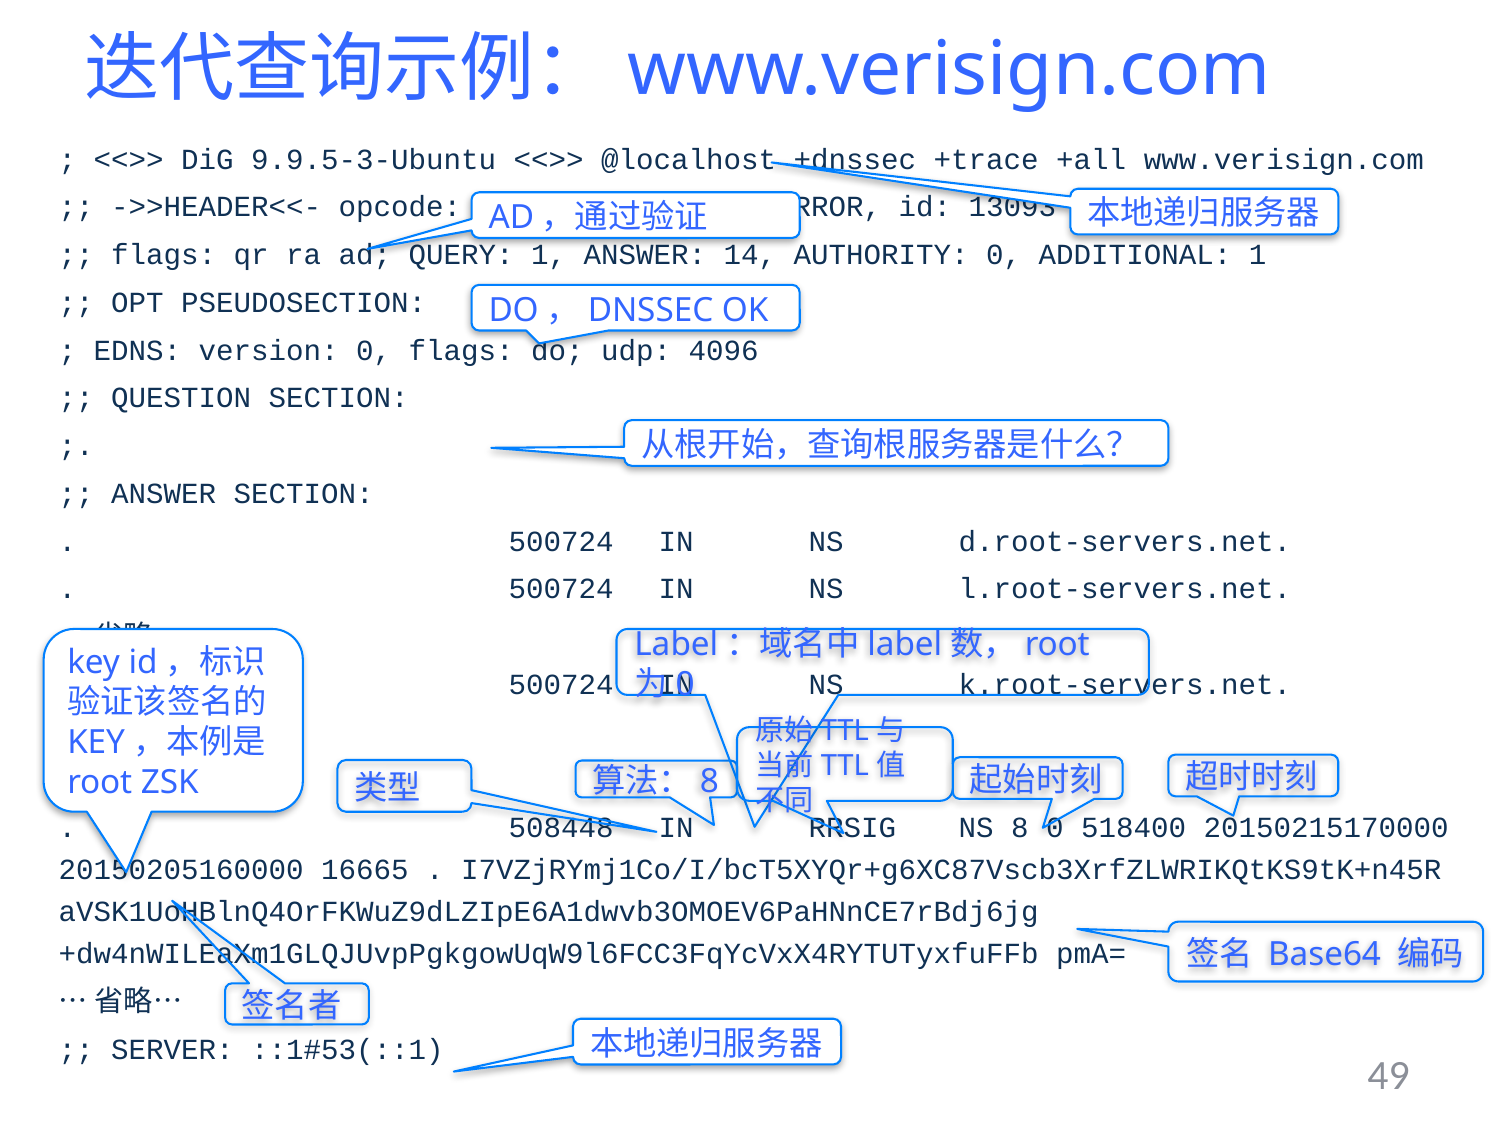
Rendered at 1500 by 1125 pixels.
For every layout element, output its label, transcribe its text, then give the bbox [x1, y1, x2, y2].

text_box 原始TTL与当前TTL值不同 [736, 726, 954, 834]
text_box 超时时刻 [1167, 753, 1340, 817]
title 迭代查询示例：www.verisign.com [69, 4, 1425, 125]
text_box Label：域名中label数，root为0 [615, 628, 1150, 766]
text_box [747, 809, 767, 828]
text_box 签名者 [171, 900, 370, 1026]
text_box 算法：8 [574, 759, 733, 826]
text_box 类型 [336, 759, 658, 833]
text_box DO，DNSSEC OK [470, 284, 801, 345]
text_box 本地递归服务器 [453, 1017, 842, 1073]
text_box AD，通过验证 [366, 191, 801, 250]
text_box 签名 Base64 编码 [1076, 920, 1484, 983]
list ; <<>> DiG 9.9.5-3-Ubuntu <<>> @localhost +dnssec +trace +all www.verisign.com ;; ->>HEADER<<- opcode: QUERY, status: NOERROR, id: 13093 ;; flags: qr ra ad; QUERY: 1, ANSWER: 14, AUTHORITY: 0, ADDITIONAL: 1 ;; OPT PSEUDOSECTION: ; EDNS: version: 0, flags: do; udp: 4096 ;; QUESTION SECTION: ;. IN NS ;; ANSWER SECTION: . 500724 IN NS d.root-servers.net. . 500724 IN NS l.root-servers.net. …省略… . 500724 IN NS k.root-servers.net. . 508448 IN RRSIG NS 8 0 518400 20150215170000 20150205160000 16665 . I7VZjRYmj1Co/I/bcT5XYQr+g6XC87Vscb3XrfZLWRIKQtKS9tK+n45R aVSK1UoHBlnQ4OrFKWuZ9dLZIpE6A1dwvb3OMOEV6PaHNnCE7rBdj6jg +dw4nWILEaXm1GLQJUvpPgkgowUqW9l6FCC3FqYcVxX4RYTUTyxfuFFb pmA= …省略… ;; SERVER: ::1#53(::1) [43, 125, 1469, 1066]
slide_number 49 [1074, 1042, 1425, 1103]
text_box 从根开始，查询根服务器是什么？ [490, 419, 1170, 467]
text_box 本地递归服务器 [770, 161, 1340, 236]
text_box 起始时刻 [951, 756, 1124, 829]
text_box key id，标识验证该签名的KEY，本例是 root ZSK [42, 628, 304, 873]
